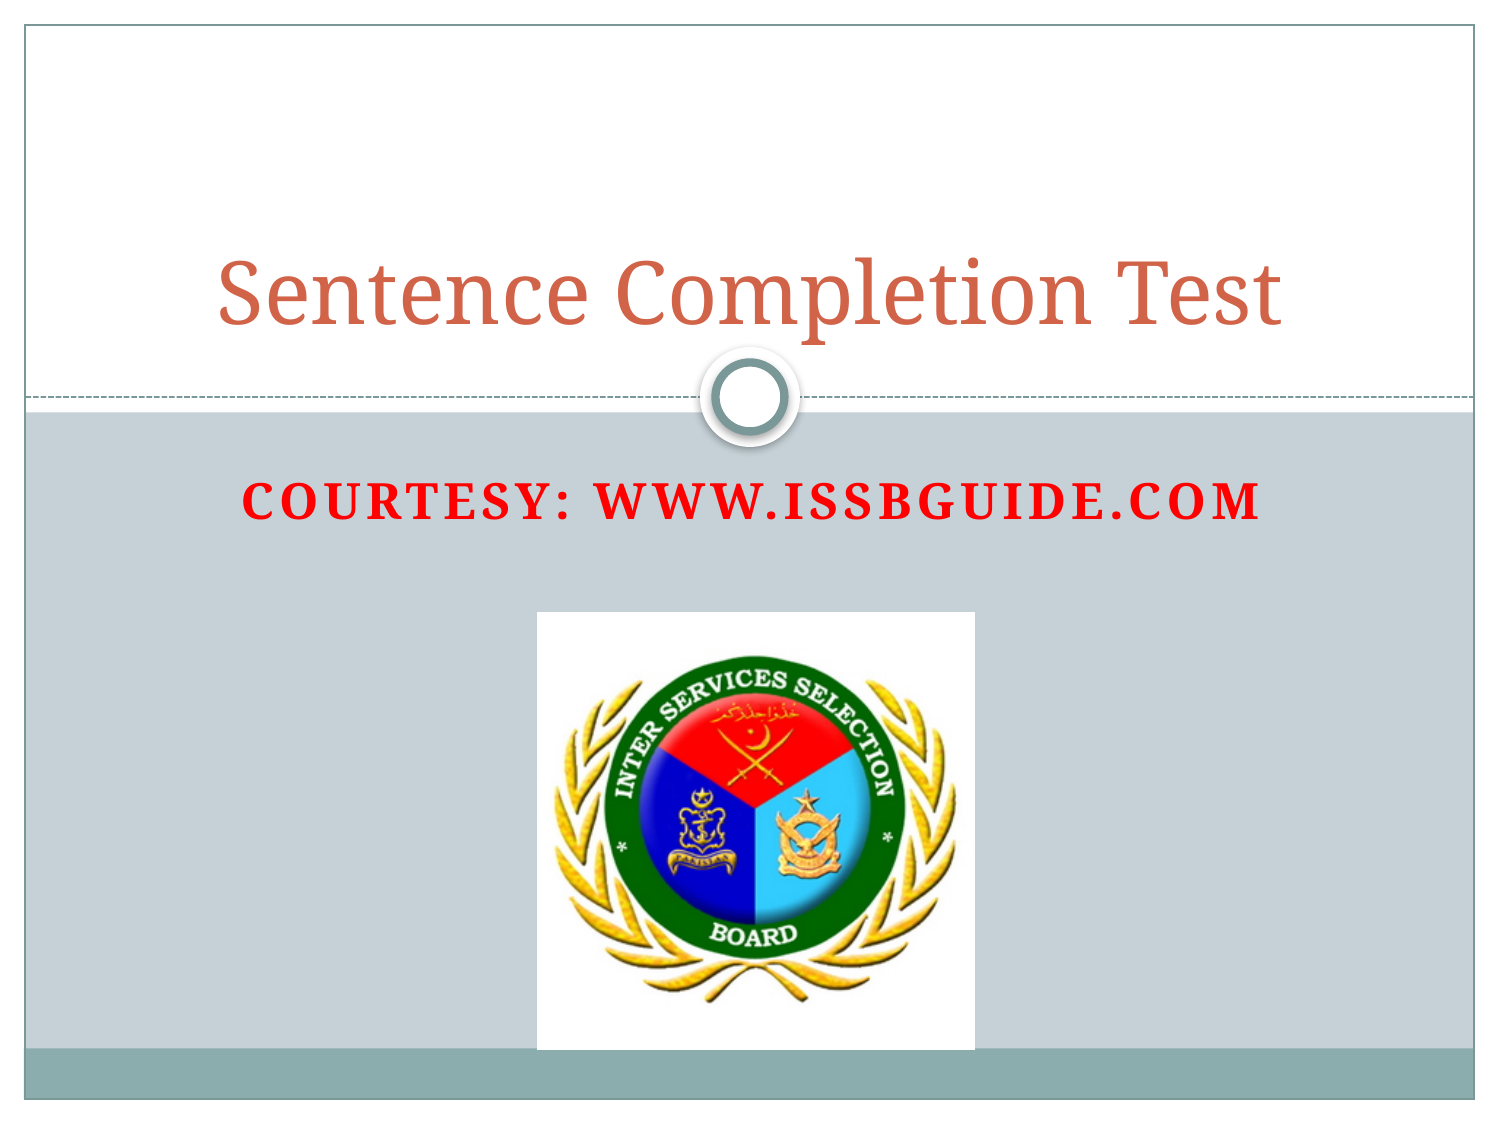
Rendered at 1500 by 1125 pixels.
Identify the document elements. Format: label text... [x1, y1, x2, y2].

title Sentence Completion Test [112, 62, 1388, 350]
picture [537, 612, 976, 1051]
subtitle Courtesy: www.issbguide.com [225, 462, 1275, 750]
